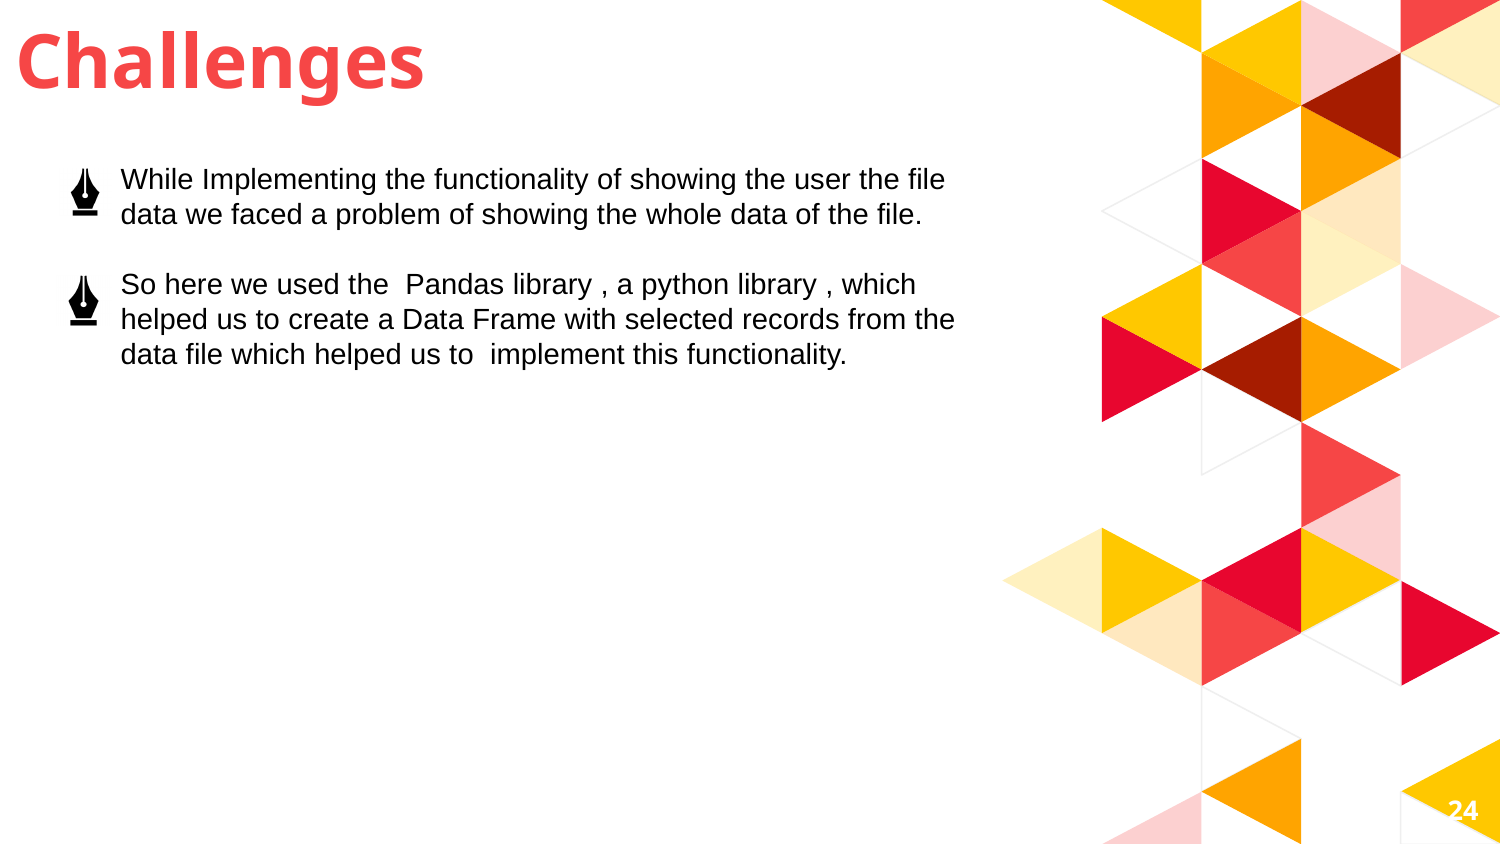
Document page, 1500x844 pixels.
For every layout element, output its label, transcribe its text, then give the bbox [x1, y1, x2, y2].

text_box While Implementing the functionality of showing the user the file data we faced a problem of showing the whole data of the file. So here we used the Pandas library , a python library , which helped us to create a Data Frame with selected records from the data file which helped us to implement this functionality. [59, 153, 989, 448]
picture [58, 167, 112, 216]
title Challenges [0, 22, 649, 119]
picture [56, 275, 112, 326]
slide_number 24 [1403, 779, 1494, 844]
